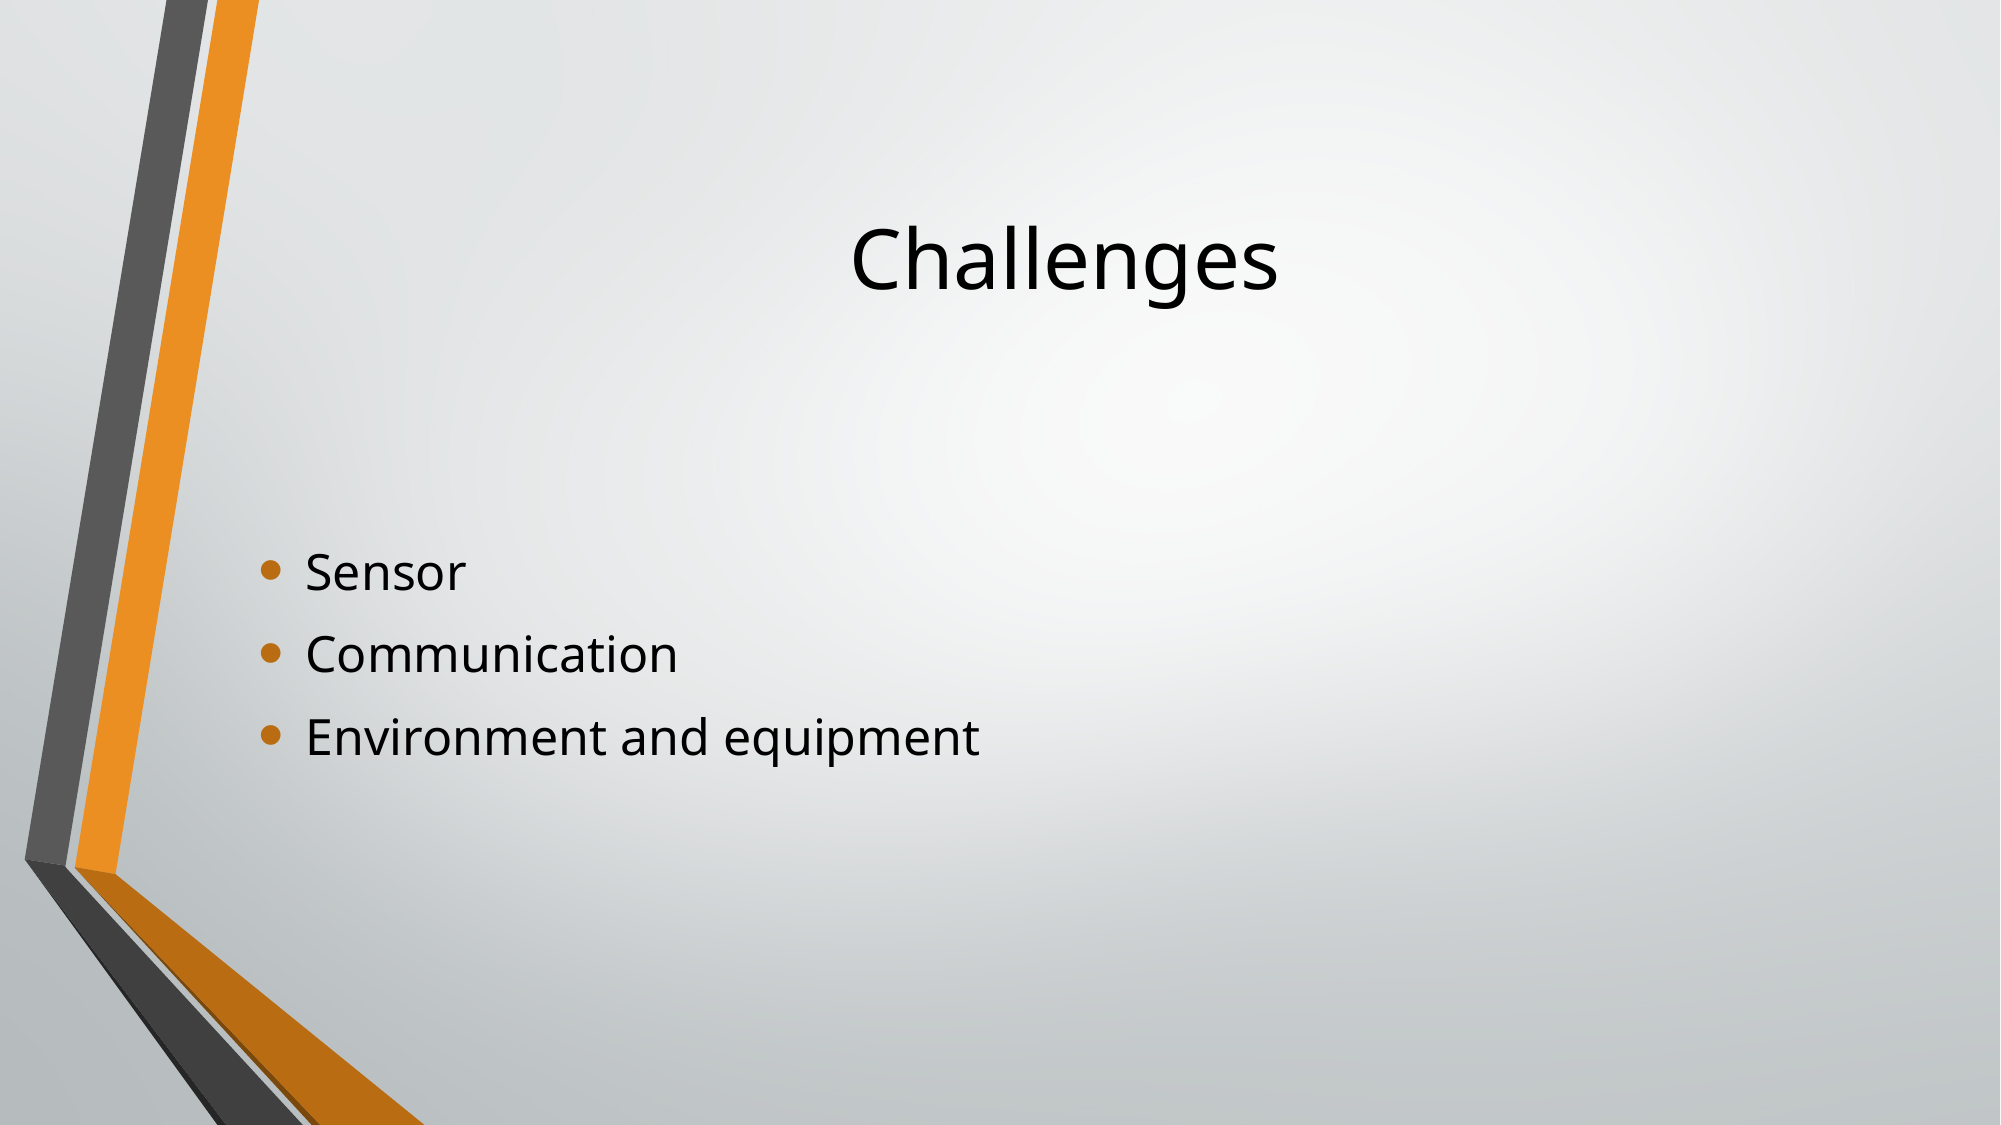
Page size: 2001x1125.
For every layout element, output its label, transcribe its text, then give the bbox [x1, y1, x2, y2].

title Challenges [243, 112, 1887, 400]
list Sensor Communication Environment and equipment [243, 437, 1887, 950]
